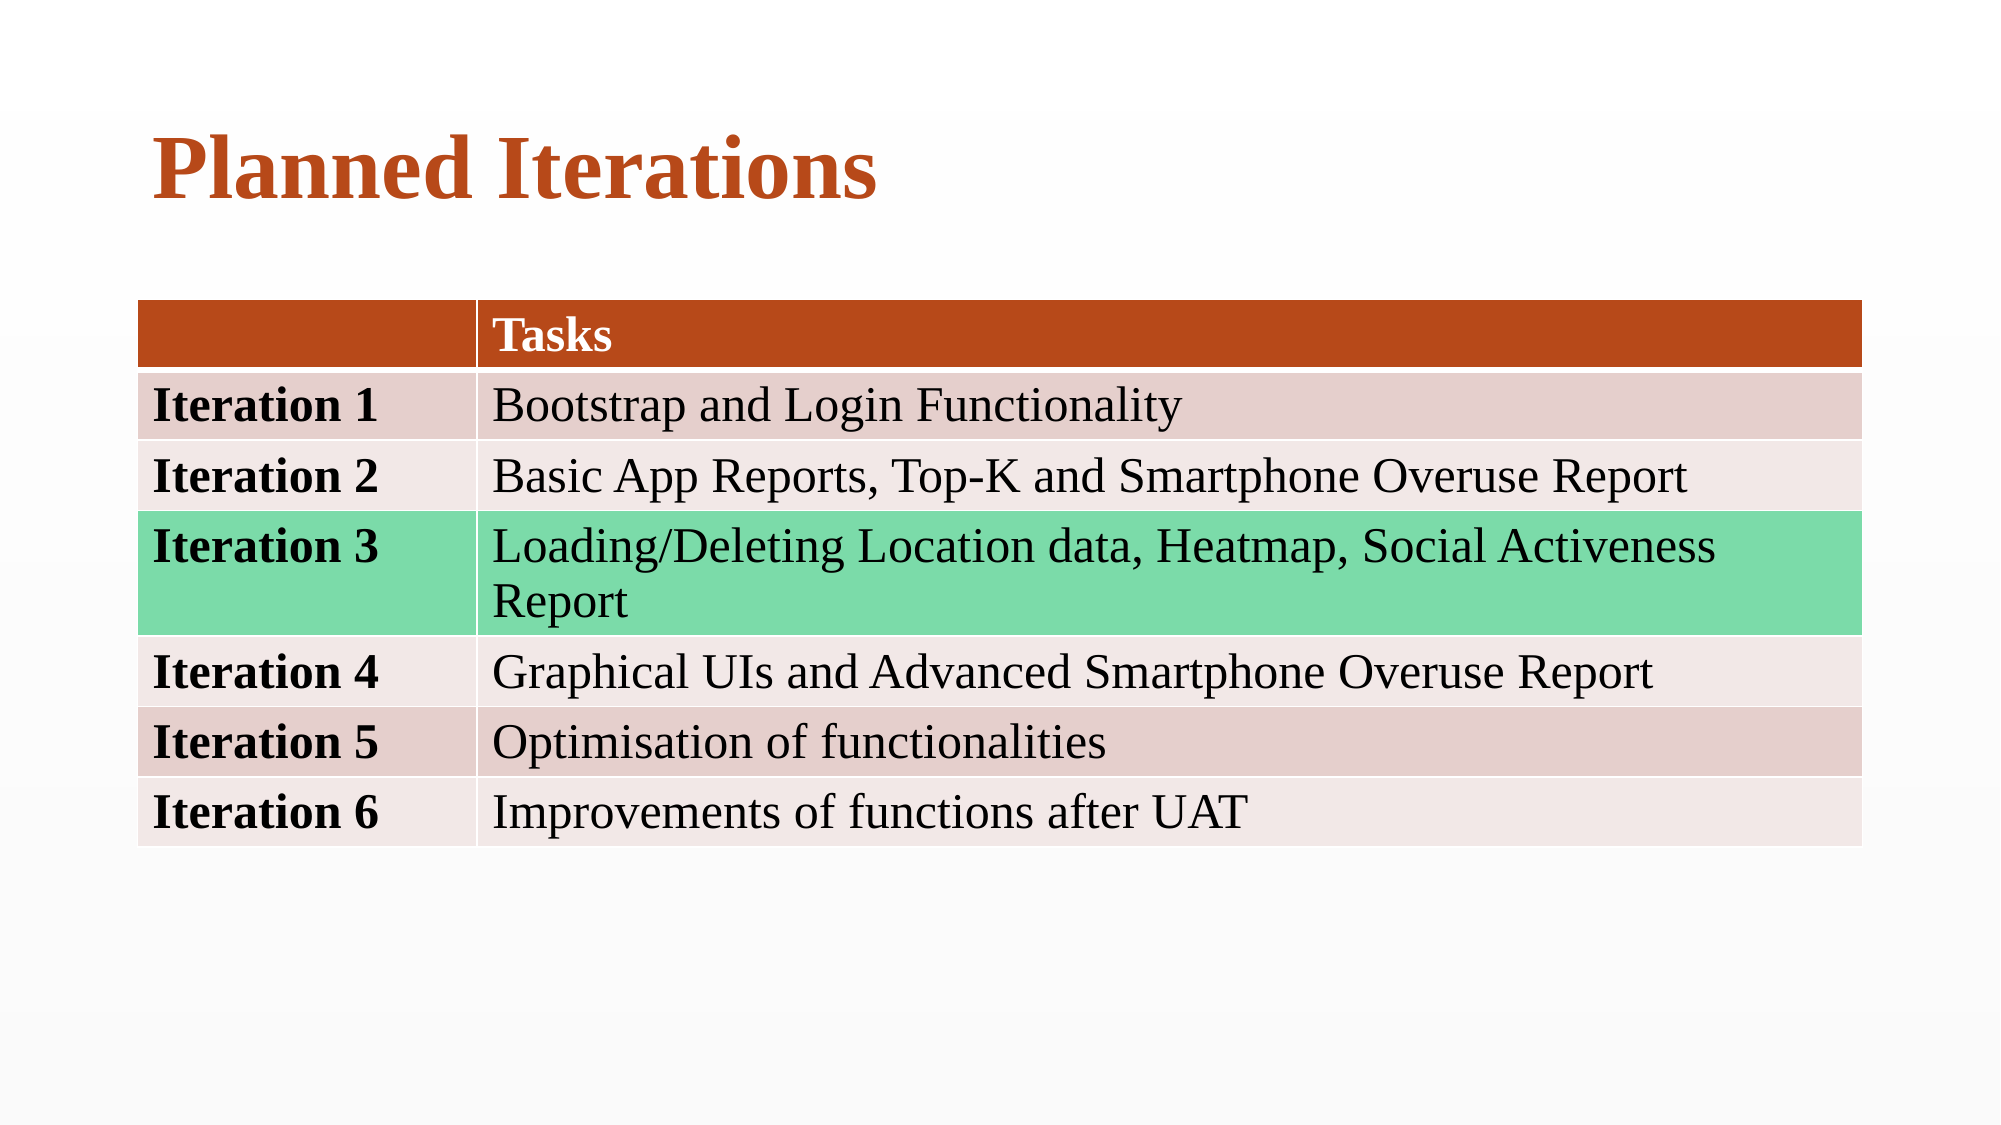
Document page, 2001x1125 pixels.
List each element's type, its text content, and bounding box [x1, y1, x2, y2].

table_cell Graphical UIs and Advanced Smartphone Overuse Report [478, 637, 1862, 706]
table_cell Loading/Deleting Location data, Heatmap, Social Activeness Report [478, 511, 1862, 635]
table_header Tasks [478, 300, 1862, 367]
table_cell Basic App Reports, Top-K and Smartphone Overuse Report [478, 441, 1862, 510]
table_cell Iteration 6 [138, 778, 476, 846]
title Planned Iterations [137, 59, 1863, 278]
table_cell Iteration 2 [138, 441, 476, 510]
table_cell Iteration 3 [138, 511, 476, 635]
table_cell Iteration 5 [138, 707, 476, 776]
table_cell Optimisation of functionalities [478, 707, 1862, 776]
table_cell Improvements of functions after UAT [478, 778, 1862, 846]
table_header [138, 300, 476, 367]
table_cell Iteration 4 [138, 637, 476, 706]
table_cell Iteration 1 [138, 373, 476, 439]
table_cell Bootstrap and Login Functionality [478, 373, 1862, 439]
